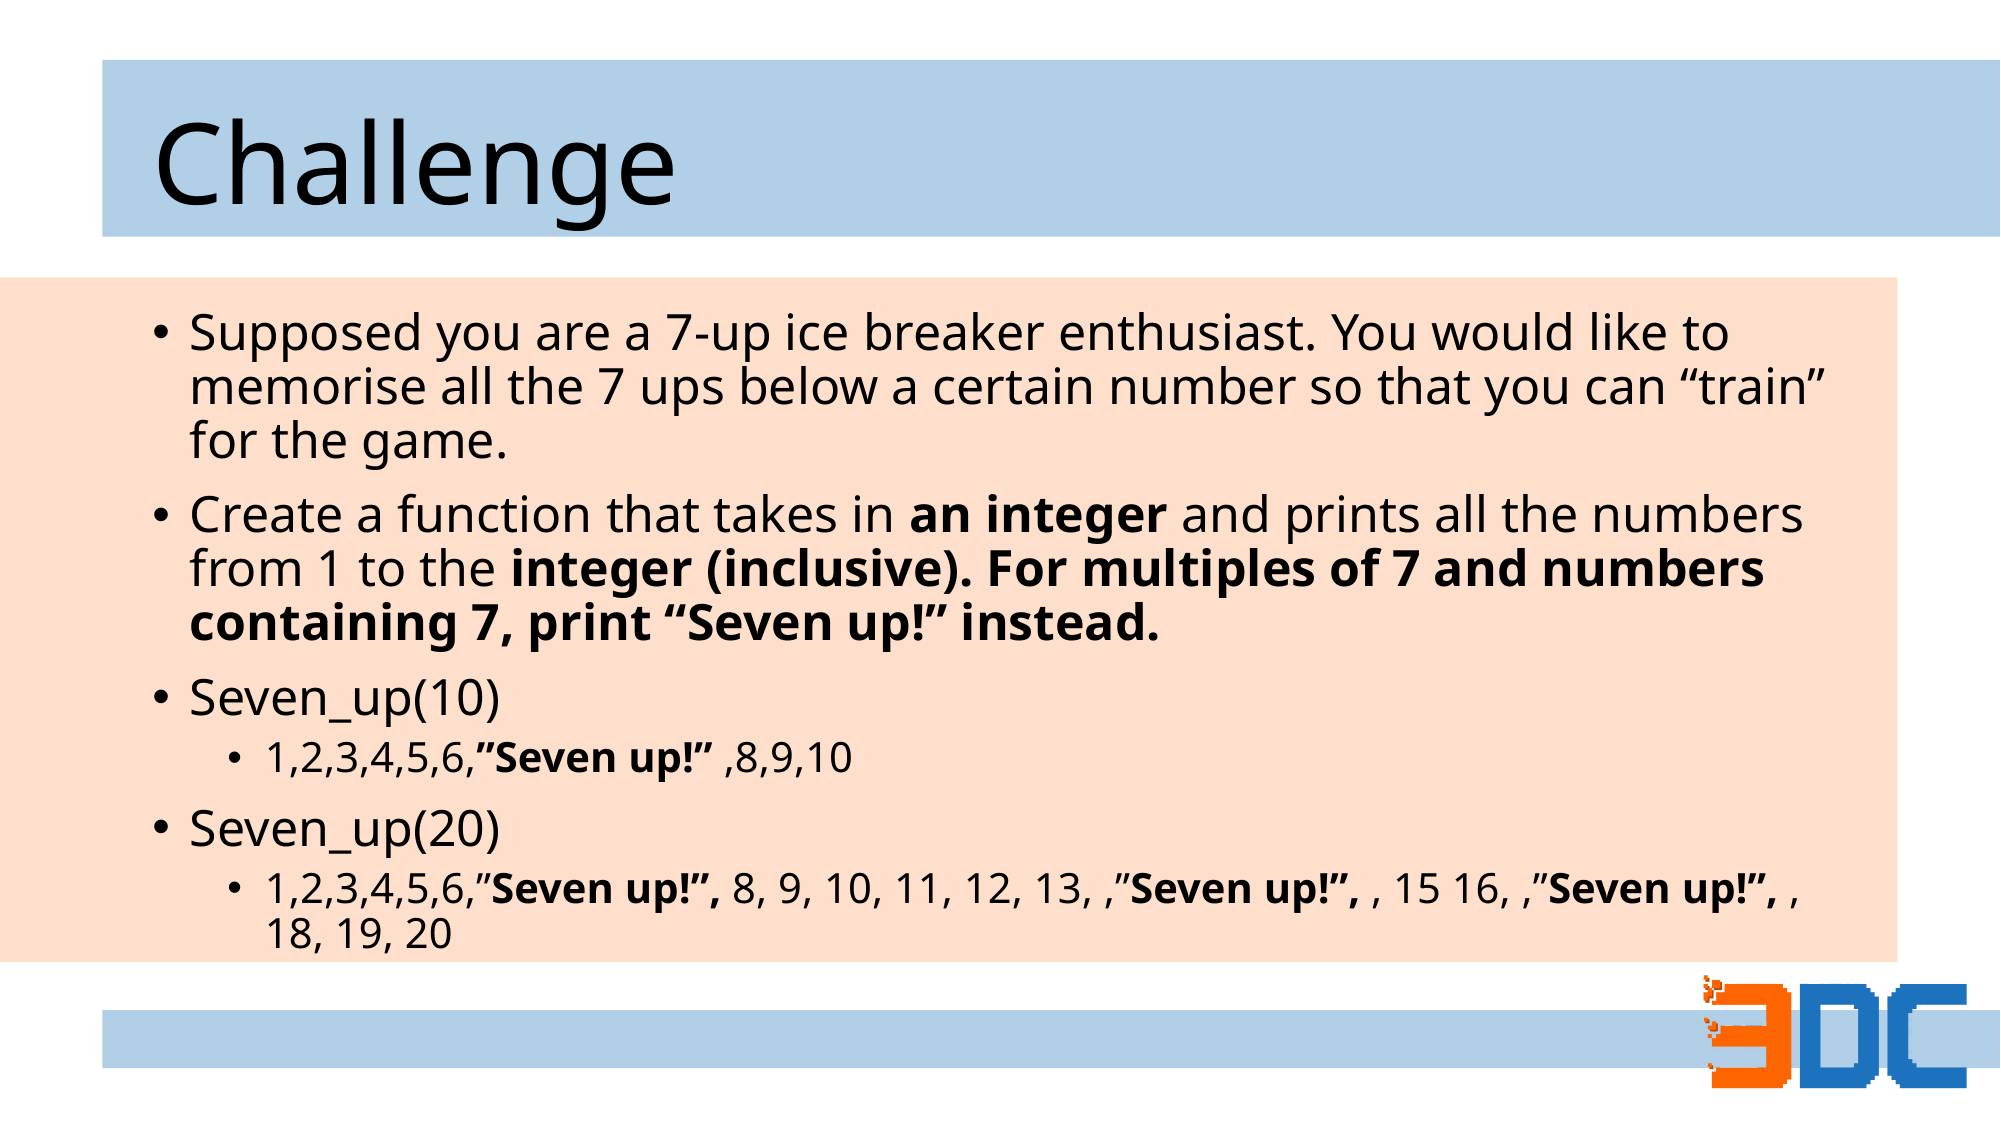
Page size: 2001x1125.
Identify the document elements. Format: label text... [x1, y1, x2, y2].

picture [1666, 962, 2000, 1093]
list Supposed you are a 7-up ice breaker enthusiast. You would like to memorise all the 7 ups below a certain number so that you can “train” for the game. Create a function that takes in an integer and prints all the numbers from 1 to the integer (inclusive). For multiples of 7 and numbers containing 7, print “Seven up!” instead. Seven_up(10) 1,2,3,4,5,6,”Seven up!” ,8,9,10 Seven_up(20) 1,2,3,4,5,6,”Seven up!”, 8, 9, 10, 11, 12, 13, ,”Seven up!”, , 15 16, ,”Seven up!”, , 18, 19, 20 [137, 299, 1863, 1014]
title Challenge [137, 59, 1863, 278]
